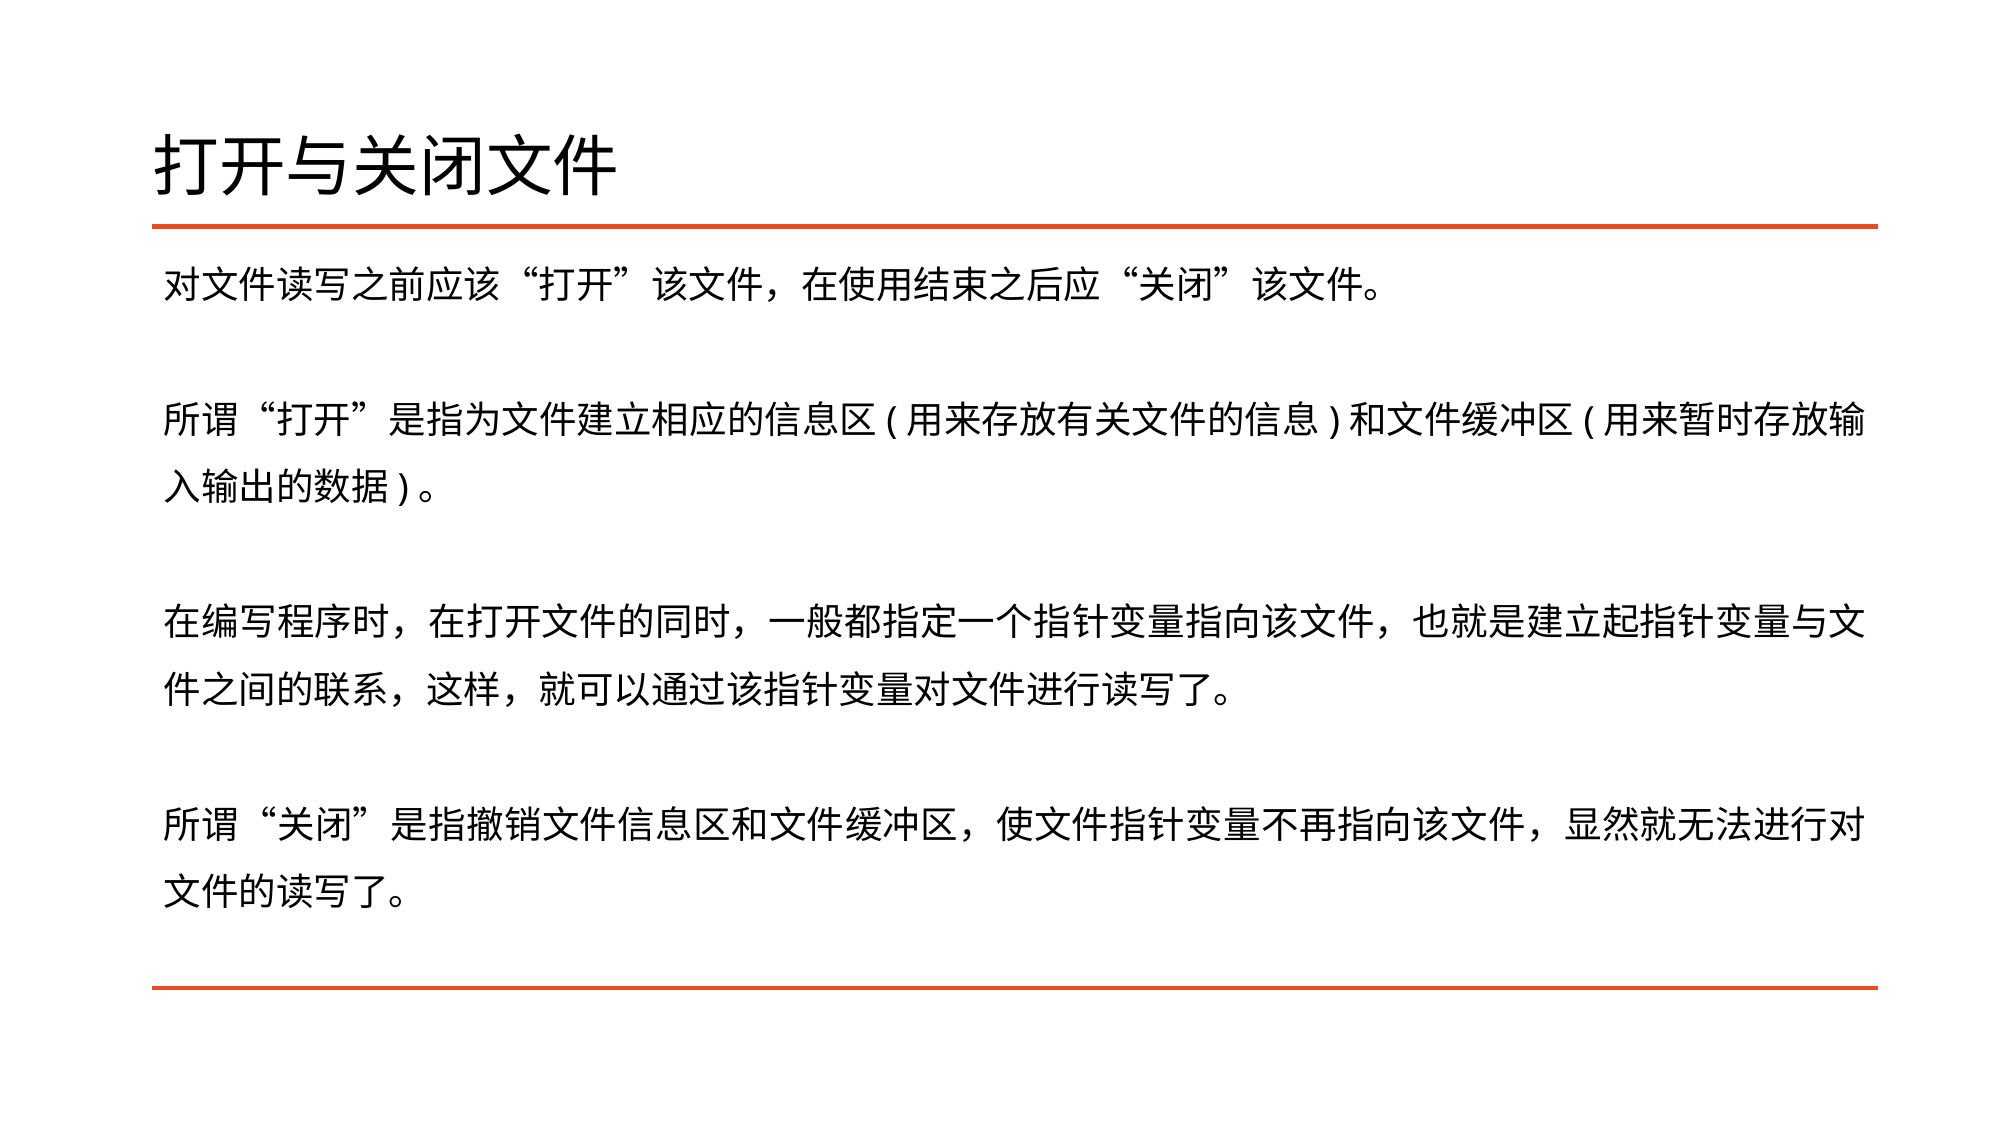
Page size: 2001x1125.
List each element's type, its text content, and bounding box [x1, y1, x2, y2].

title 打开与关闭文件 [137, 59, 1863, 278]
